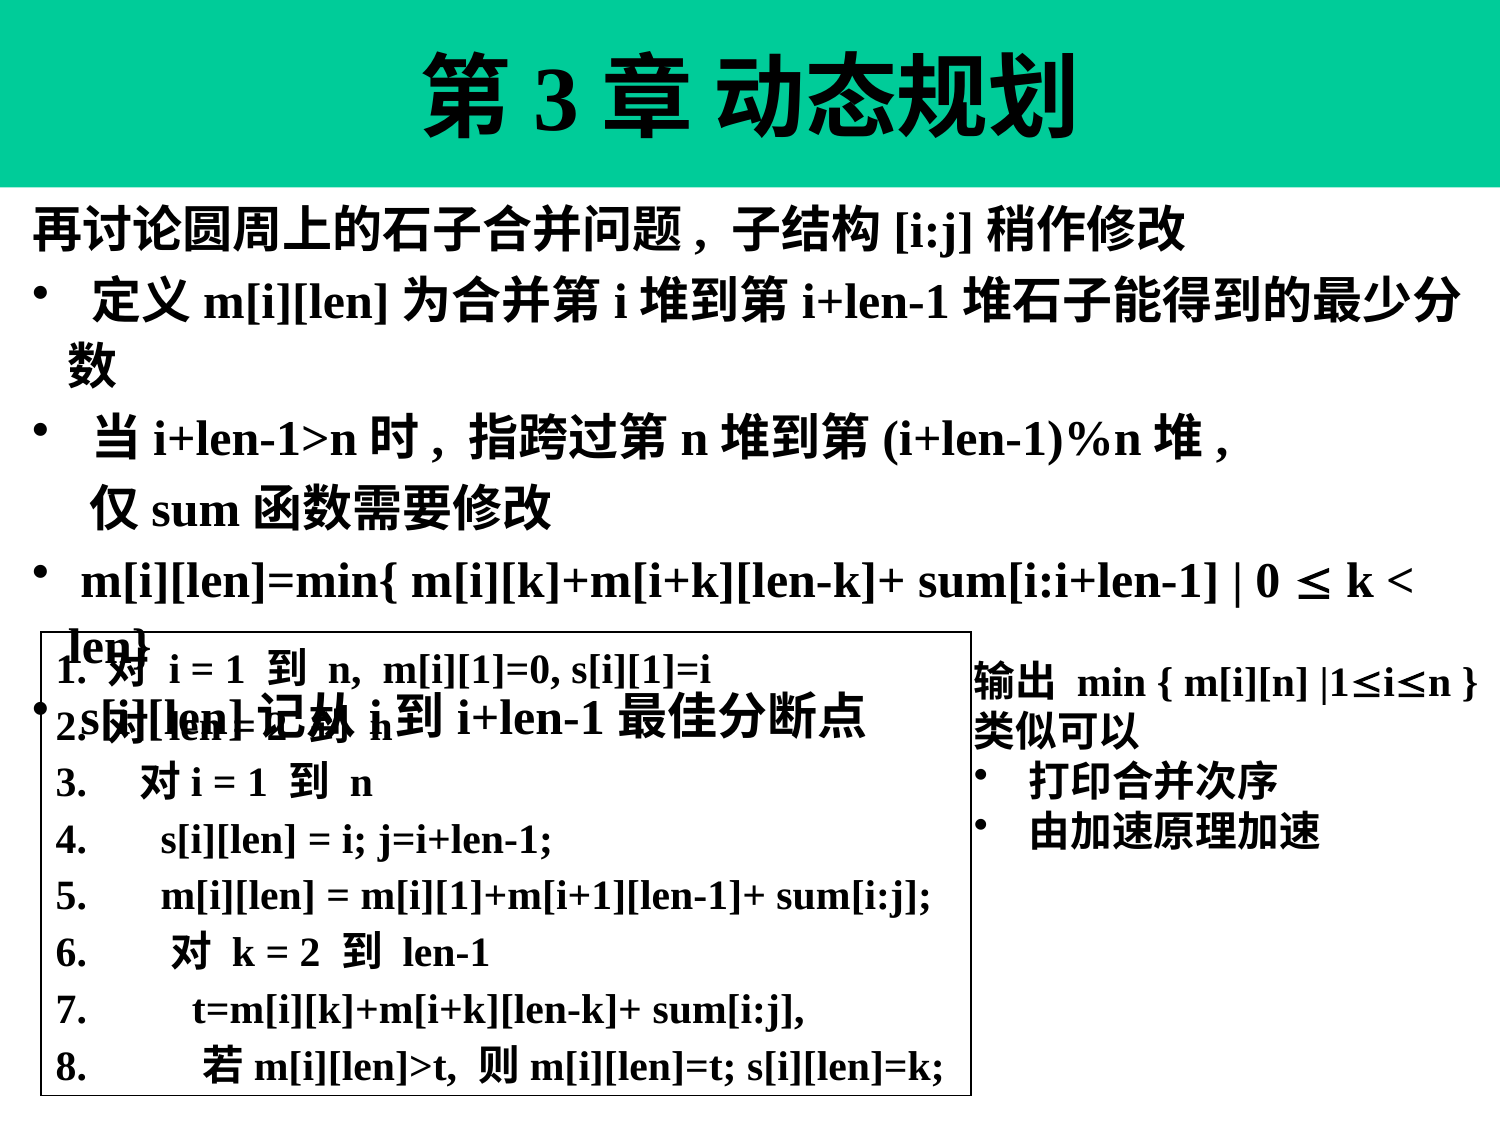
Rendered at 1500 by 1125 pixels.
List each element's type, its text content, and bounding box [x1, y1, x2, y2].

text_box 1. 对 i = 1 到 n, m[i][1]=0, s[i][1]=i 2. 对 len = 2 到 n 3. 对i = 1 到 n 4. s[i][len] = i; j=i+len-1; 5. m[i][len] = m[i][1]+m[i+1][len-1]+ sum[i:j]; 6. 对 k = 2 到 len-1 7. t=m[i][k]+m[i+k][len-k]+ sum[i:j], 8. 若m[i][len]>t, 则m[i][len]=t; s[i][len]=k; [40, 631, 971, 1096]
text_box 输出 min { m[i][n] |1in } 类似可以 打印合并次序 由加速原理加速 [959, 647, 1494, 863]
text_box 再讨论圆周上的石子合并问题, 子结构[i:j]稍作修改 定义m[i][len]为合并第i堆到第i+len-1堆石子能得到的最少分数 当i+len-1>n时, 指跨过第n堆到第(i+len-1)%n堆, 仅sum函数需要修改 m[i][len]=min{ m[i][k]+m[i+k][len-k]+ sum[i:i+len-1] | 0  k < len} s[i][len]记从i到i+len-1最佳分断点 [17, 184, 1489, 753]
title 第3章 动态规划 [0, 0, 1500, 188]
